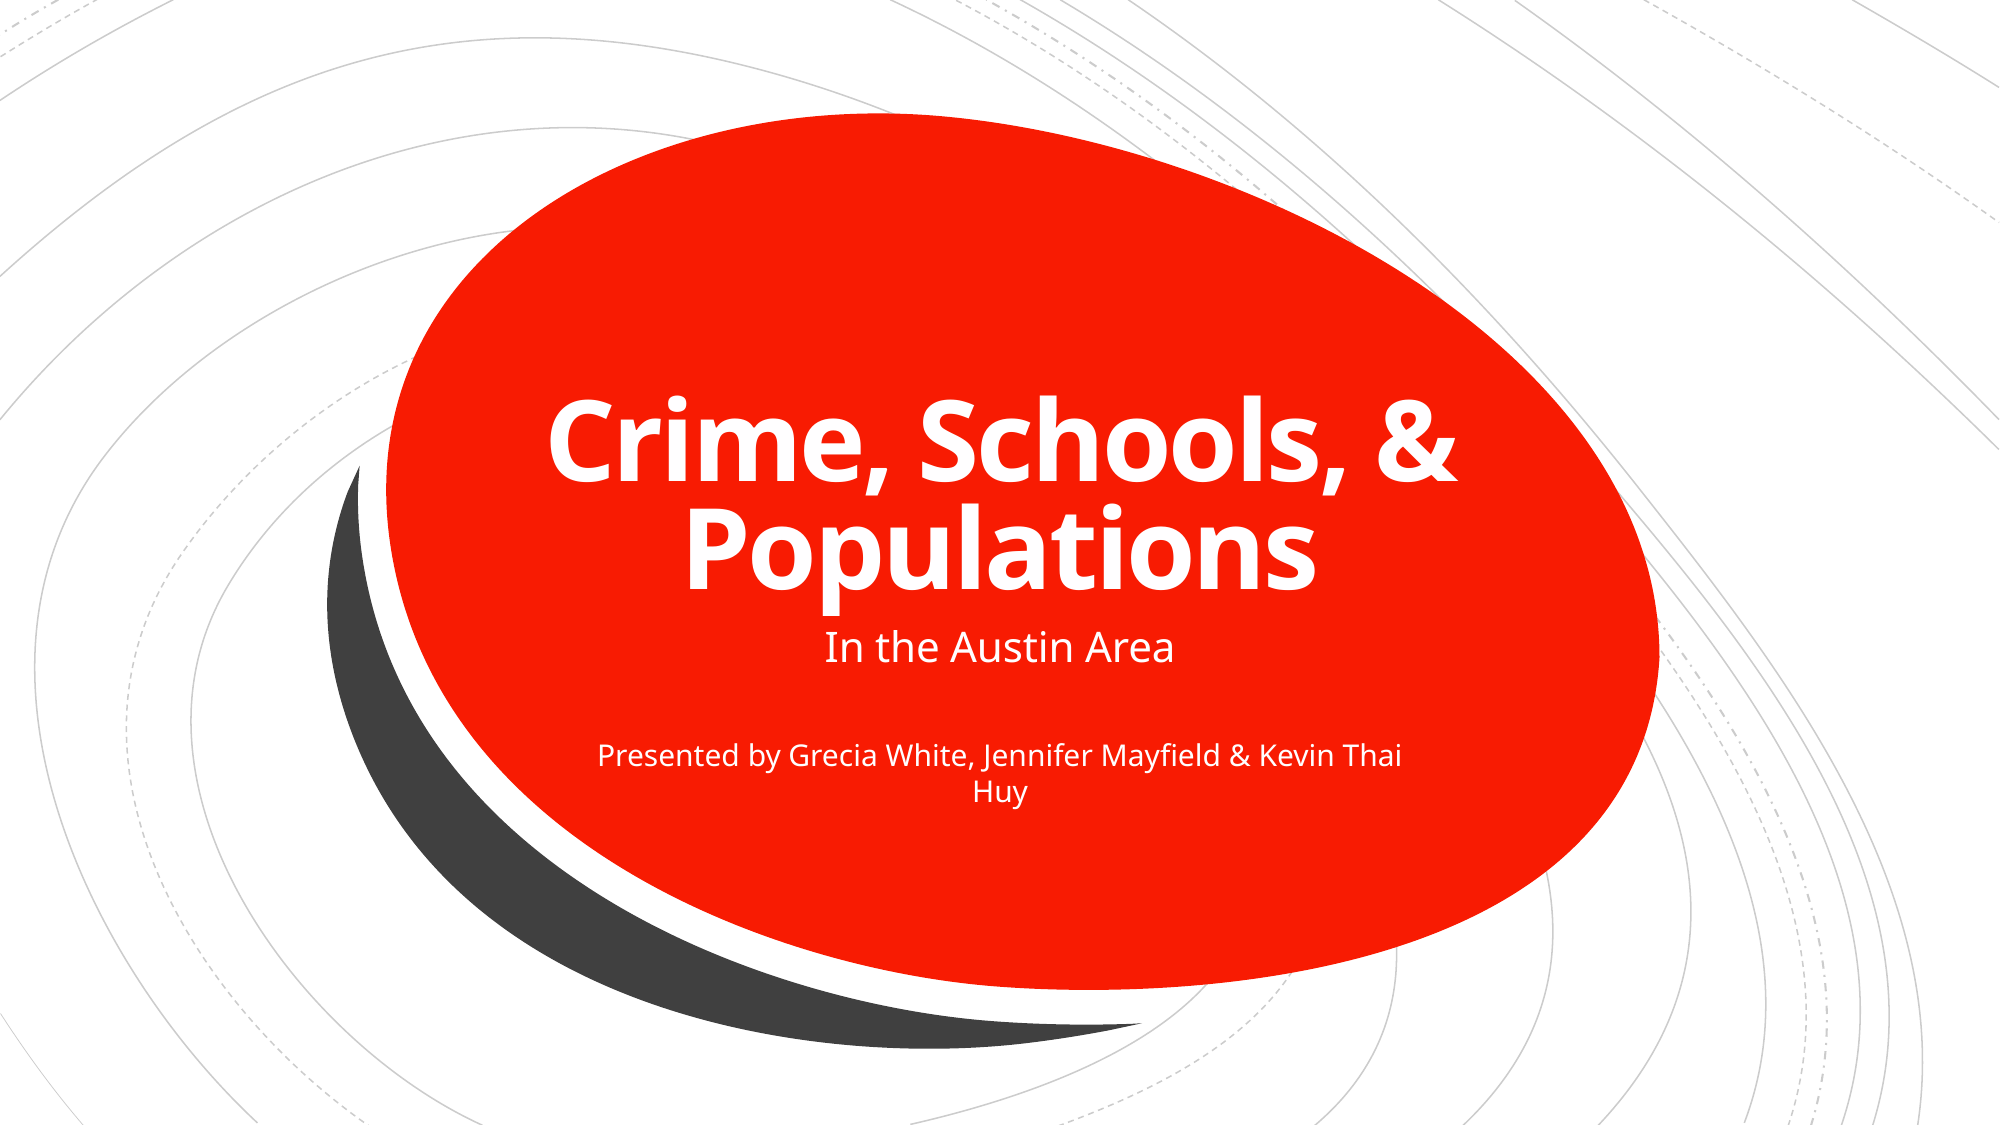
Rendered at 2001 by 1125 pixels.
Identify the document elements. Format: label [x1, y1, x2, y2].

text_box [0, 0, 2000, 1125]
